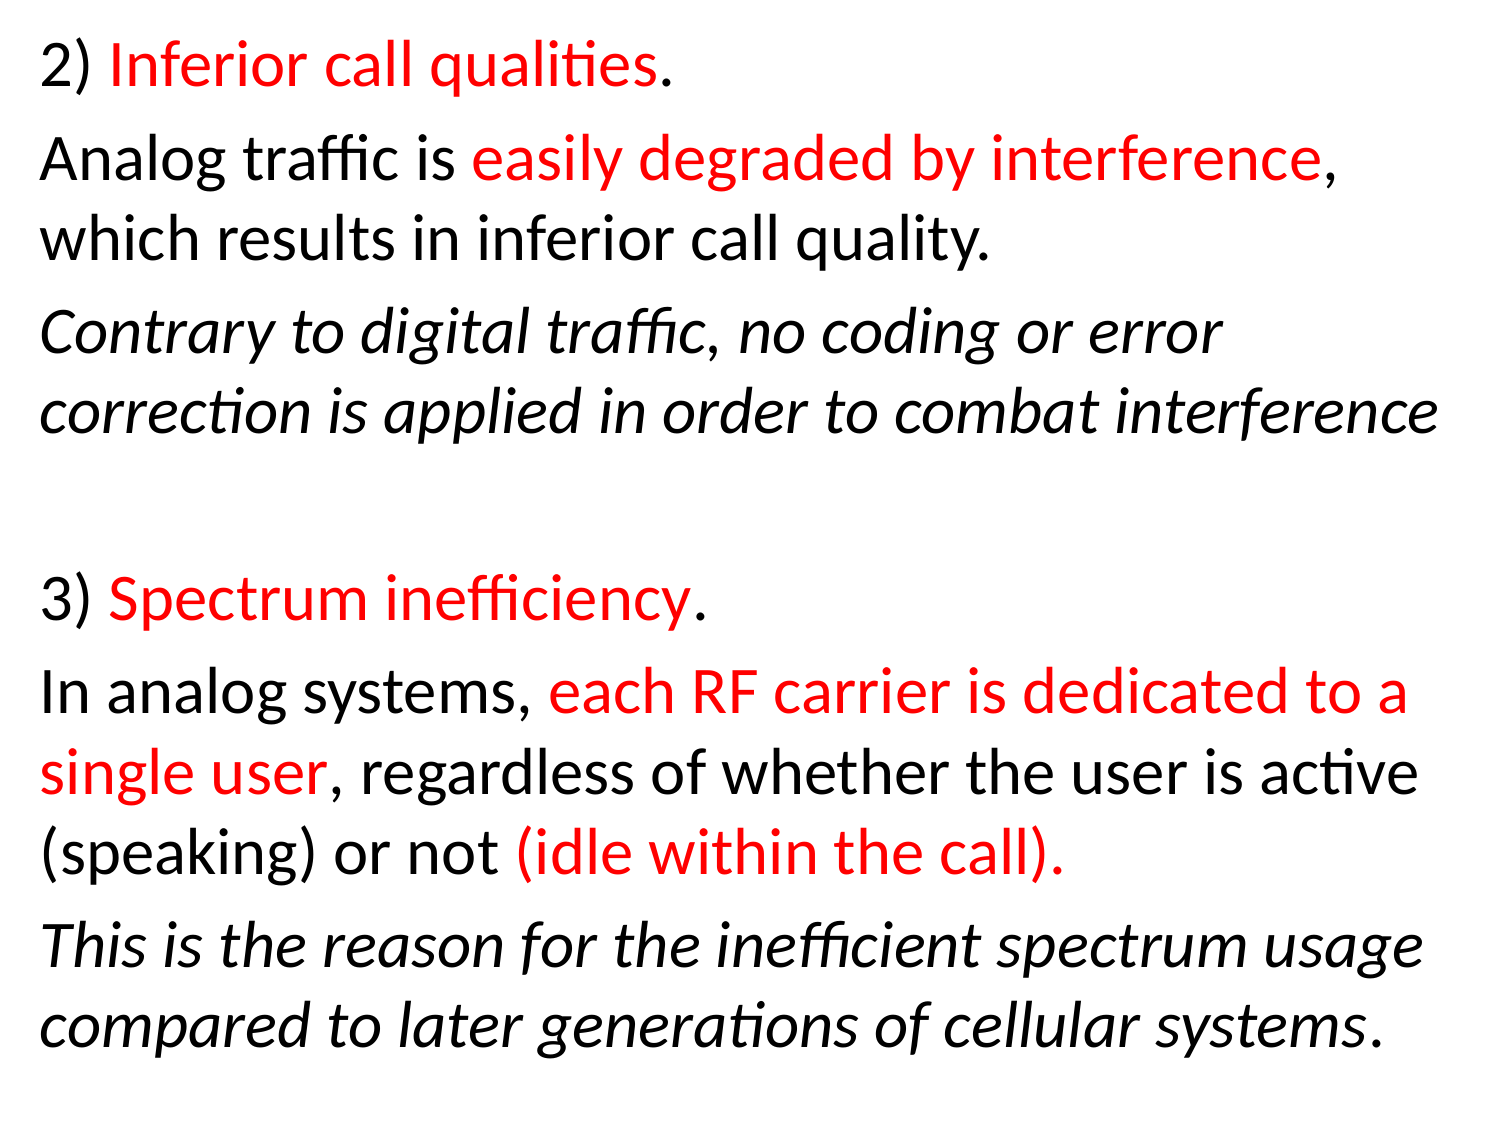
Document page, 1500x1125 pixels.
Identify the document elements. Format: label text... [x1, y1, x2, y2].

list 2) Inferior call qualities. Analog traffic is easily degraded by interference, which results in inferior call quality. Contrary to digital traffic, no coding or error correction is applied in order to combat interference 3) Spectrum inefficiency. In analog systems, each RF carrier is dedicated to a single user, regardless of whether the user is active (speaking) or not (idle within the call). This is the reason for the inefficient spectrum usage compared to later generations of cellular systems. [24, 12, 1488, 1100]
